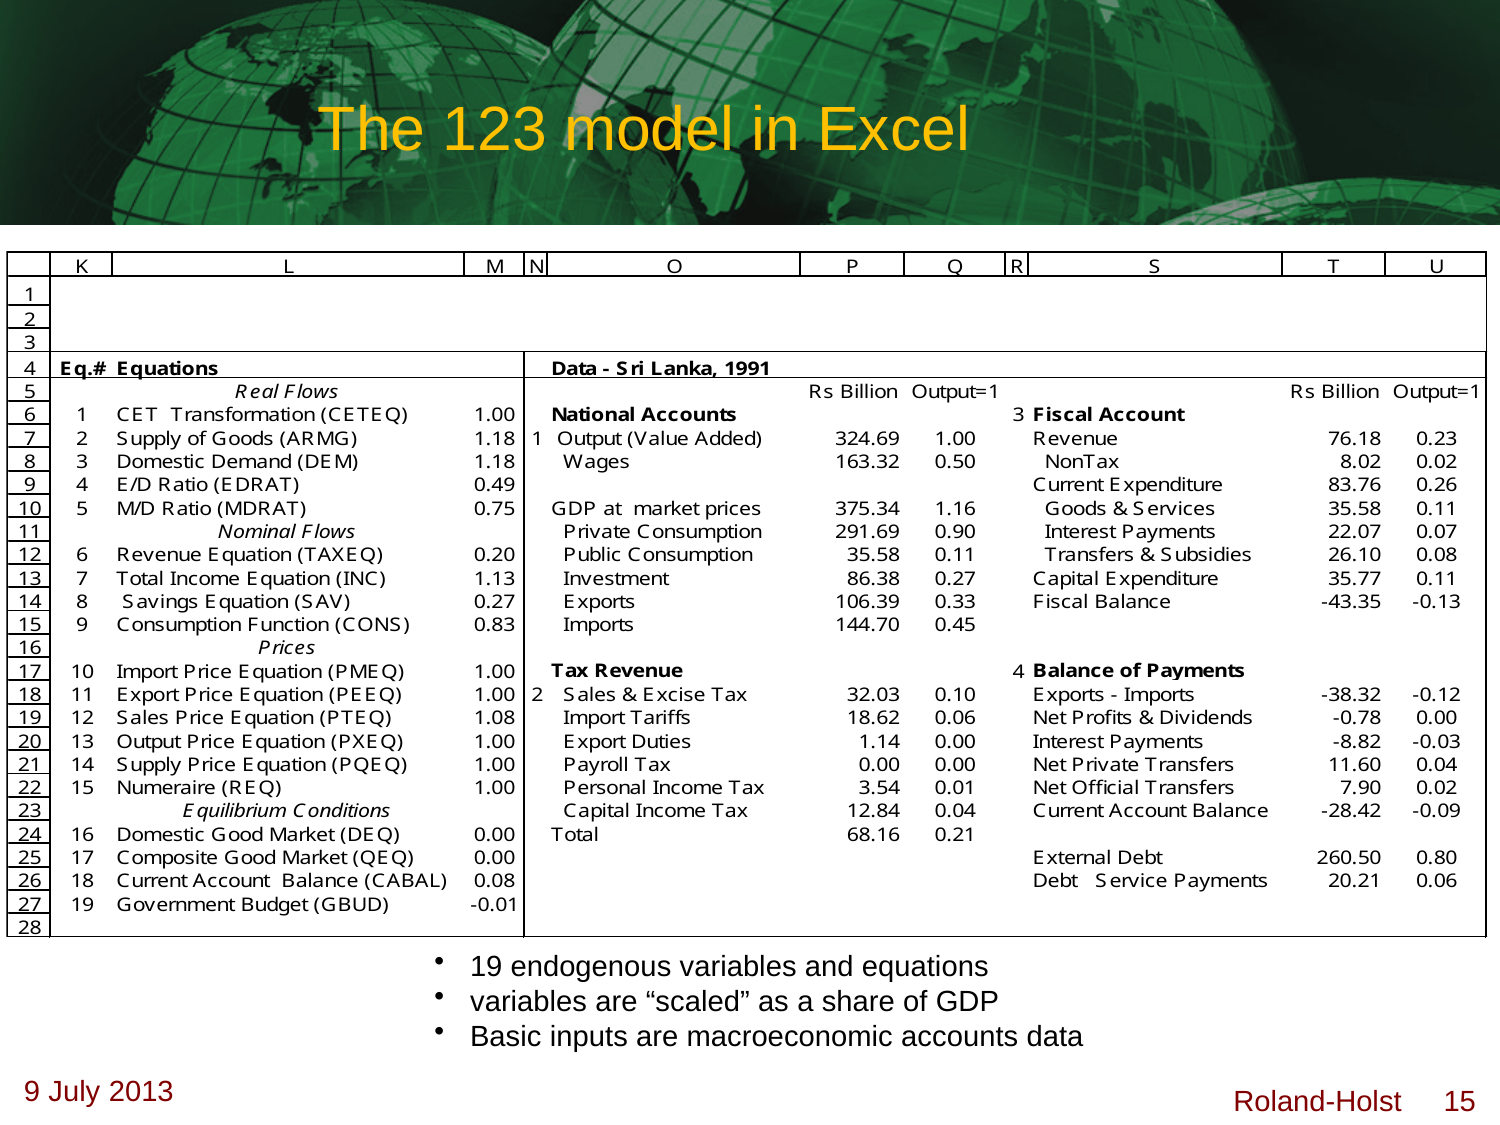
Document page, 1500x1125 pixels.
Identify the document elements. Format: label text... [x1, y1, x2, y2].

picture [0, 0, 1500, 225]
text_box The 123 model in Excel [303, 80, 986, 171]
picture [5, 250, 1488, 938]
text_box 19 endogenous variables and equations variables are “scaled” as a share of GDP Basic inputs are macroeconomic accounts data [419, 947, 1100, 1060]
